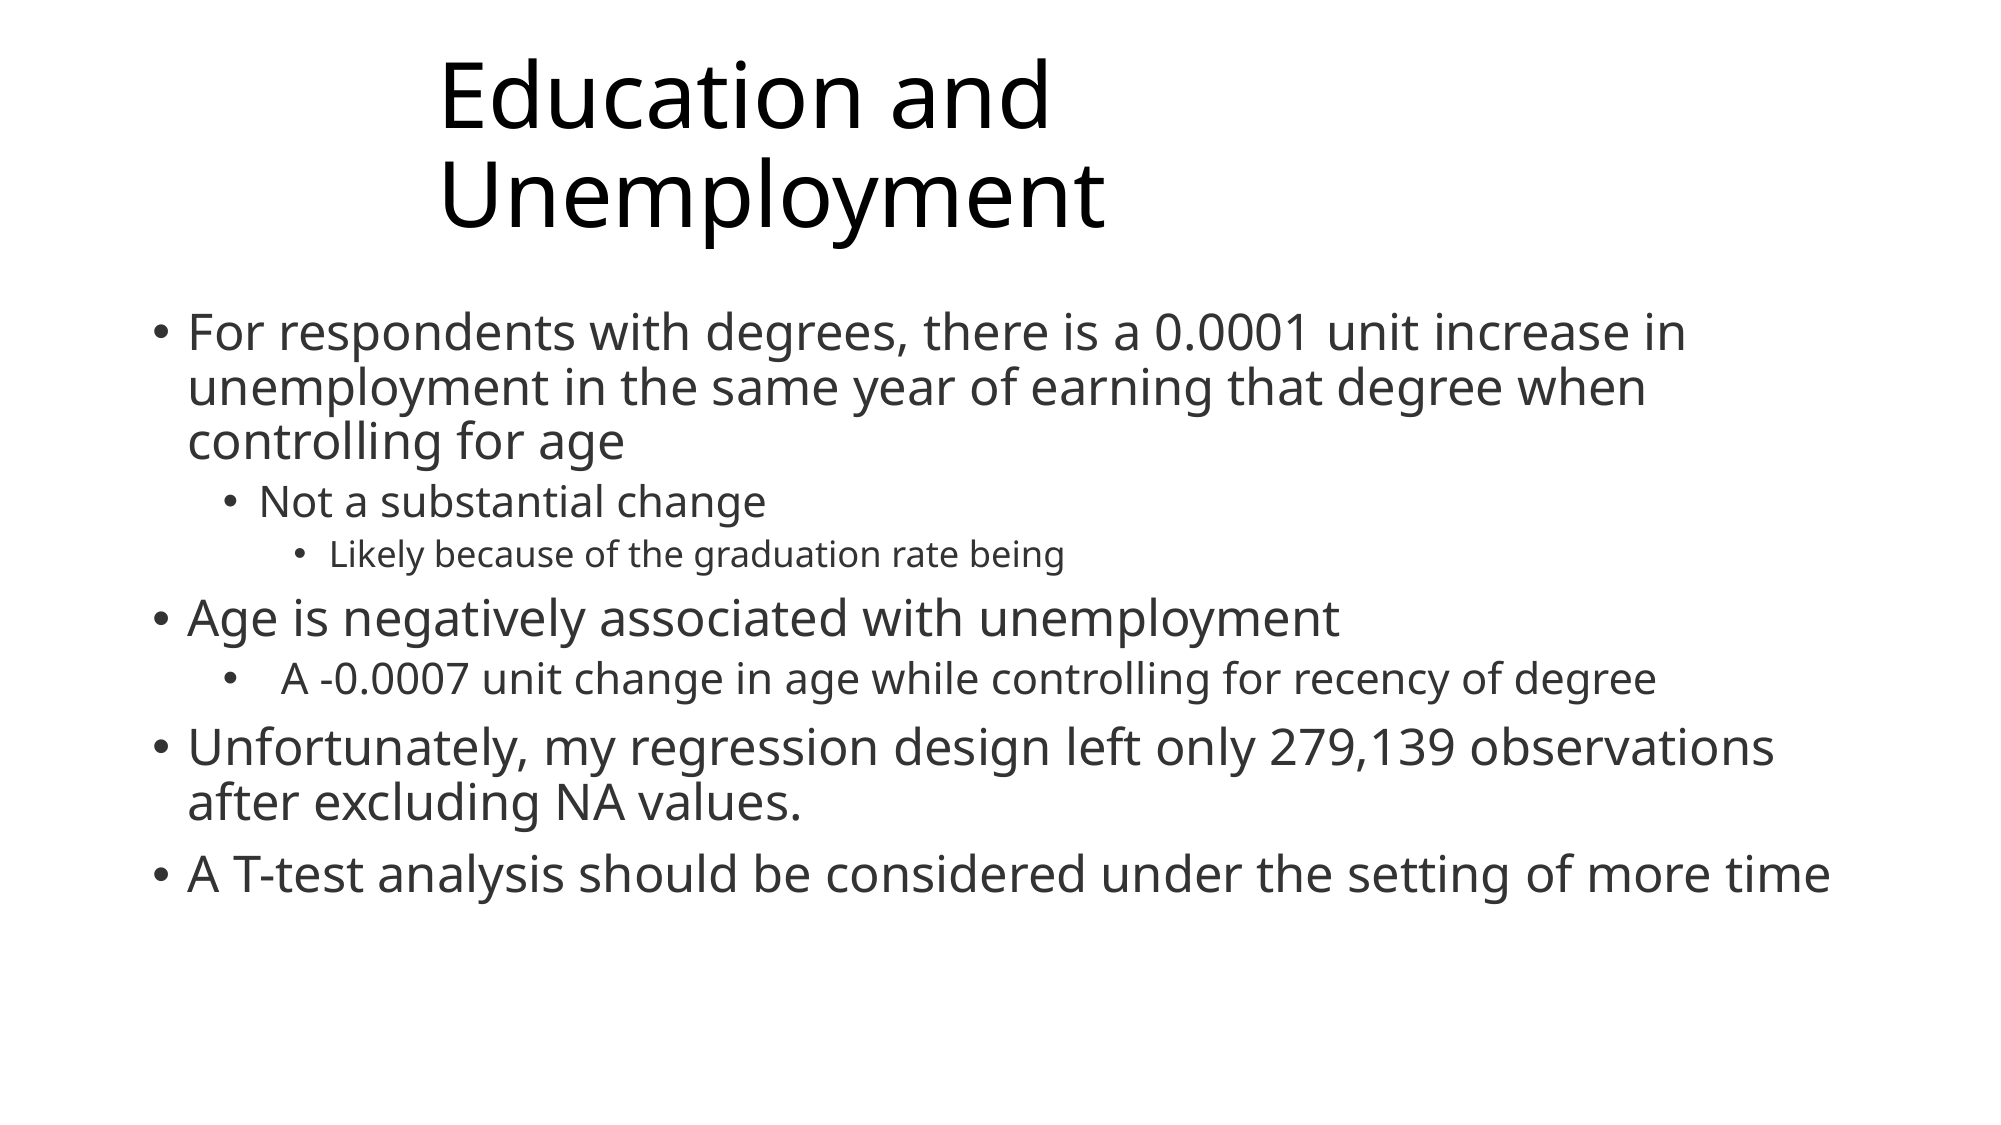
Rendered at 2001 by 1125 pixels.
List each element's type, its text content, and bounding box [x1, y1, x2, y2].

title Education and Unemployment [422, 39, 1578, 258]
list For respondents with degrees, there is a 0.0001 unit increase in unemployment in the same year of earning that degree when controlling for age Not a substantial change Likely because of the graduation rate being Age is negatively associated with unemployment A -0.0007 unit change in age while controlling for recency of degree Unfortunately, my regression design left only 279,139 observations after excluding NA values. A T-test analysis should be considered under the setting of more time [137, 299, 1863, 1014]
